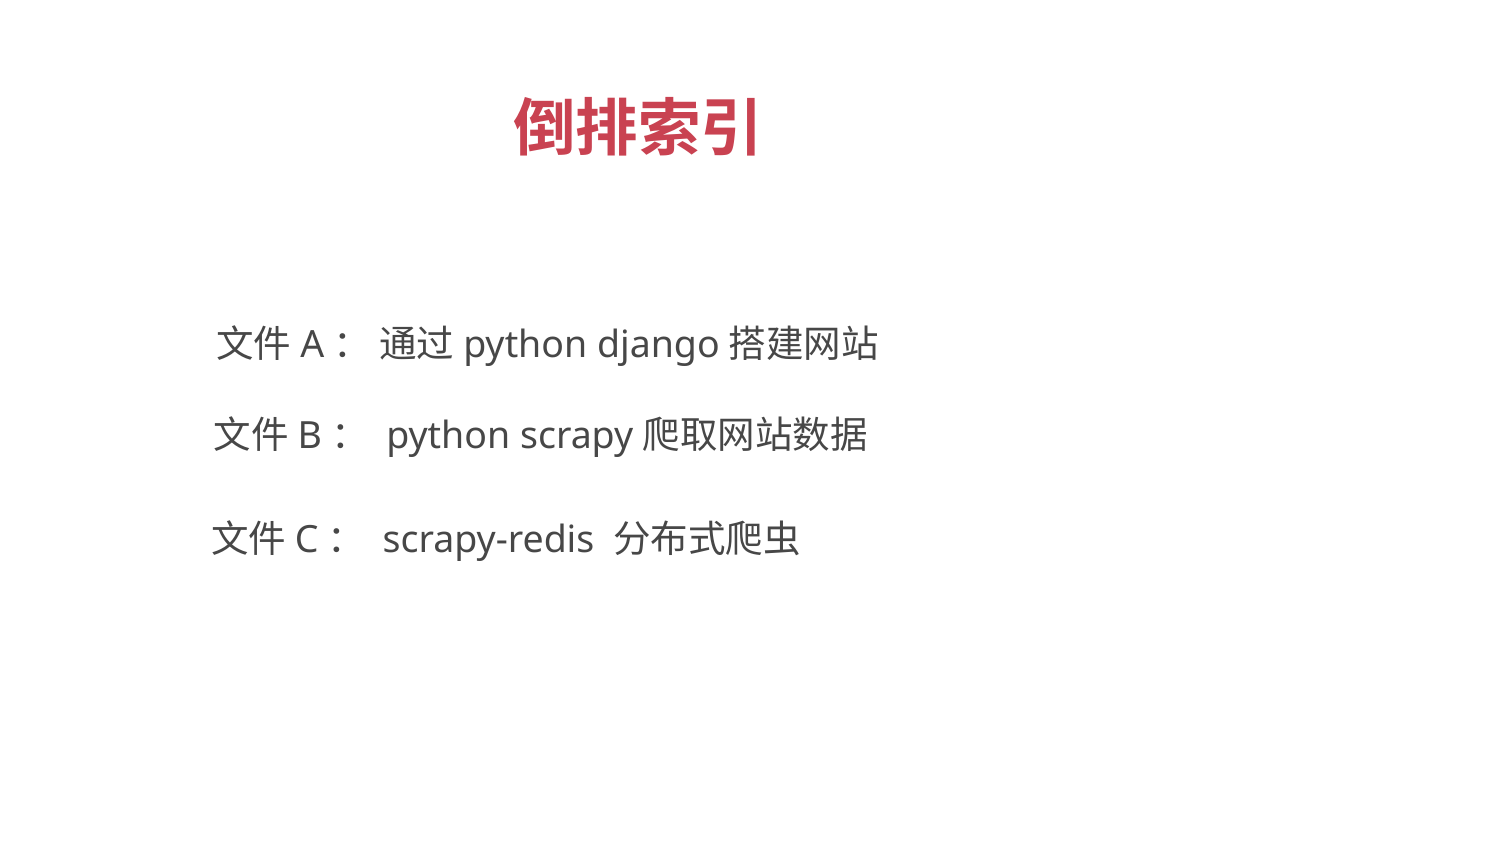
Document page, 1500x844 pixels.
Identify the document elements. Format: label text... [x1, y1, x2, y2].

text_box 文件B： python scrapy爬取网站数据 [72, 381, 1423, 464]
text_box 文件A： 通过python django搭建网站 [74, 289, 1425, 373]
text_box 文件C： scrapy-redis 分布式爬虫 [69, 484, 1420, 567]
text_box 倒排索引 [498, 80, 779, 171]
